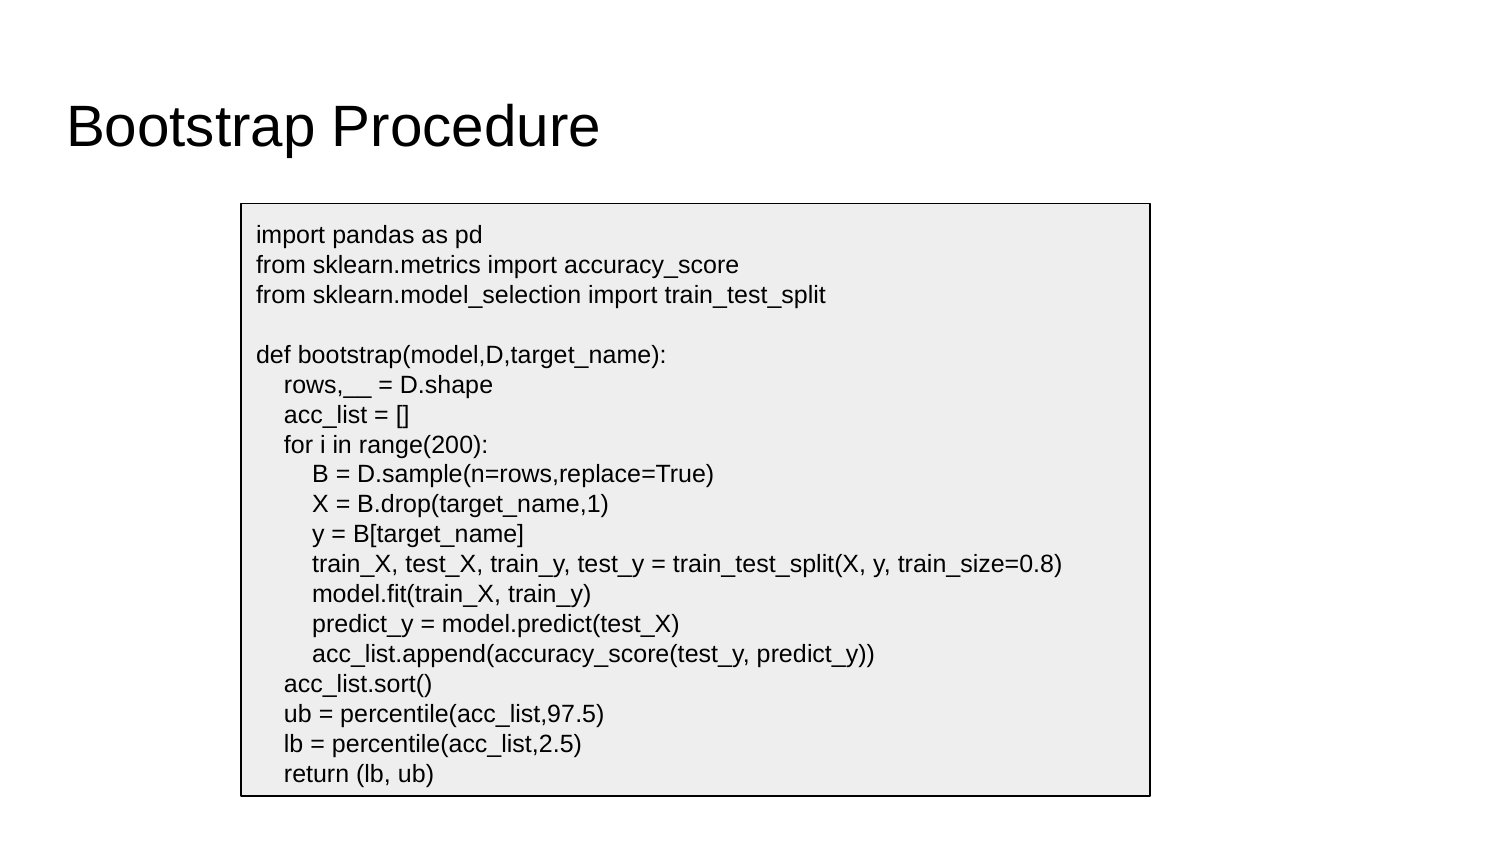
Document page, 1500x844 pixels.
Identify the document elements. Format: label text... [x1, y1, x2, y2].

title Bootstrap Procedure [51, 72, 1449, 167]
text_box import pandas as pd from sklearn.metrics import accuracy_score from sklearn.model_selection import train_test_split def bootstrap(model,D,target_name): rows,__ = D.shape acc_list = [] for i in range(200): B = D.sample(n=rows,replace=True) X = B.drop(target_name,1) y = B[target_name] train_X, test_X, train_y, test_y = train_test_split(X, y, train_size=0.8) model.fit(train_X, train_y) predict_y = model.predict(test_X) acc_list.append(accuracy_score(test_y, predict_y)) acc_list.sort() ub = percentile(acc_list,97.5) lb = percentile(acc_list,2.5) return (lb, ub) [241, 203, 1151, 796]
